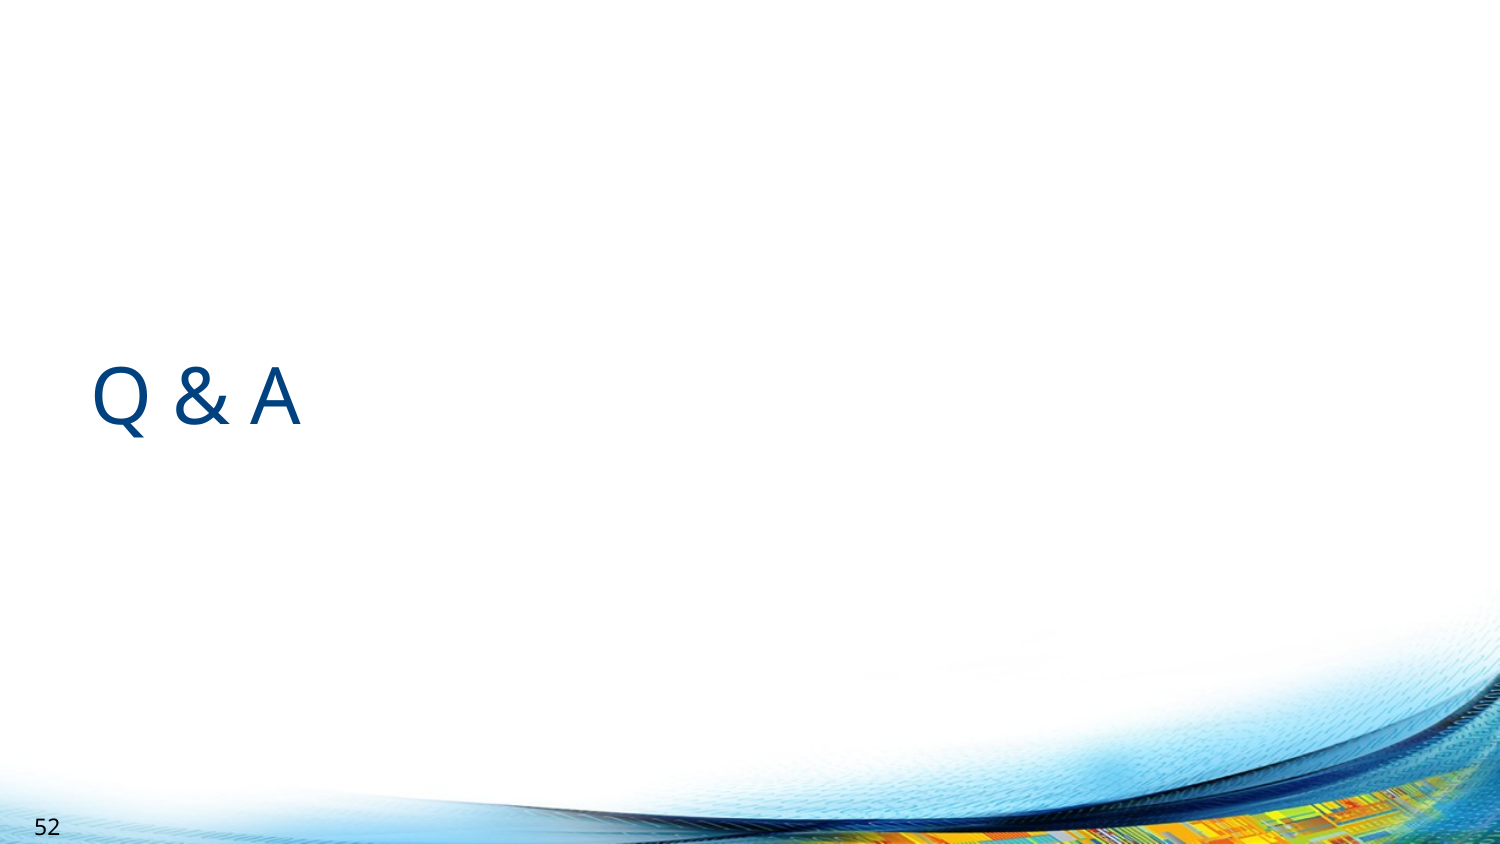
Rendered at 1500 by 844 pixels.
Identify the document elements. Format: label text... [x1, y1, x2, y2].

title Q & A [75, 309, 1138, 477]
picture [0, 586, 1500, 844]
slide_number 52 [0, 805, 76, 844]
